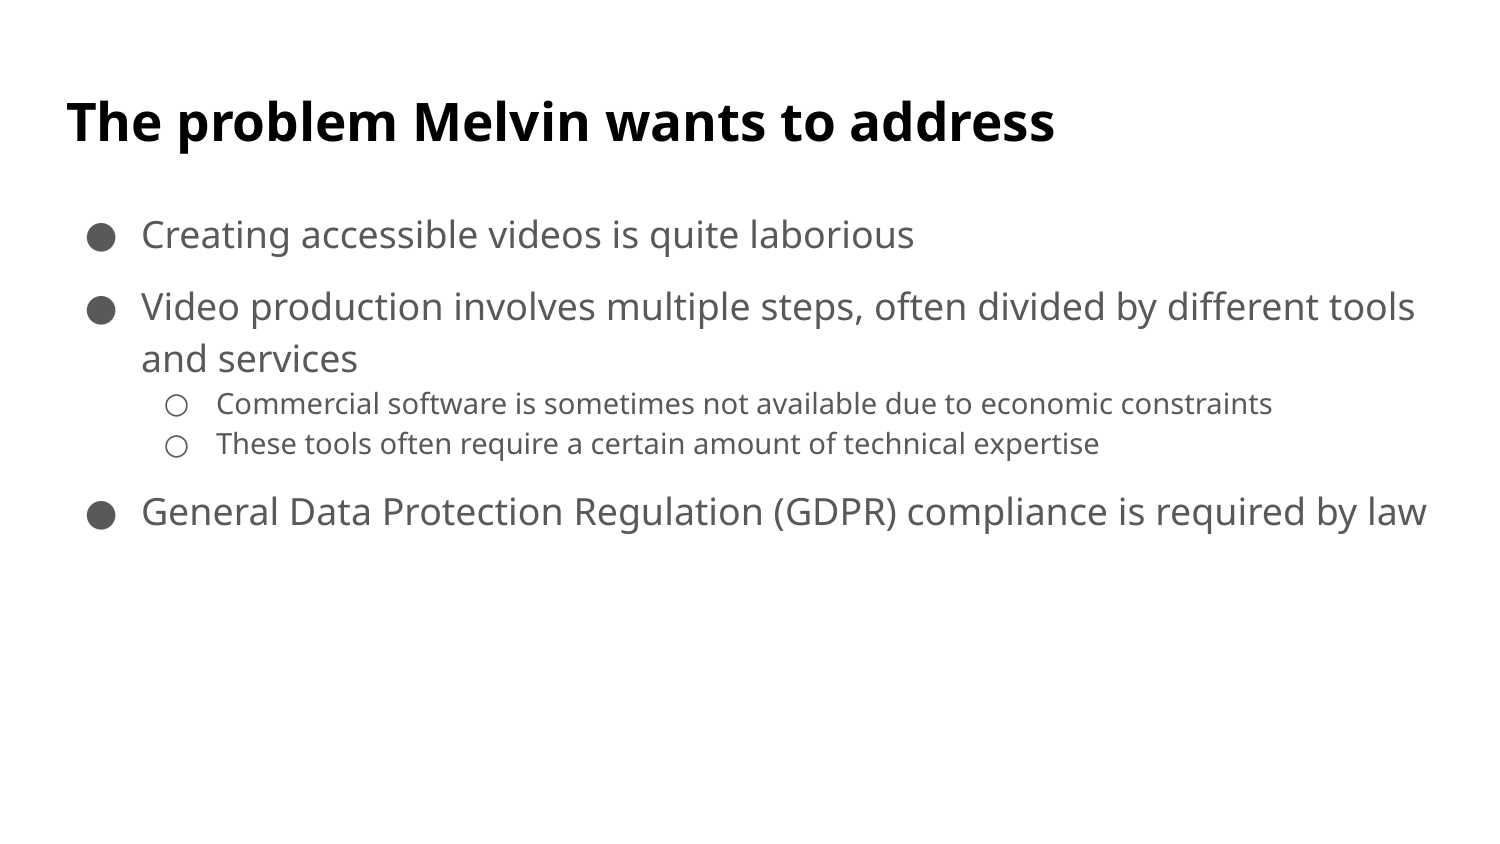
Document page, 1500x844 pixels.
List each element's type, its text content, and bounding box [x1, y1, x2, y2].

title The problem Melvin wants to address [51, 72, 1449, 167]
list Creating accessible videos is quite laborious Video production involves multiple steps, often divided by different tools and services Commercial software is sometimes not available due to economic constraints These tools often require a certain amount of technical expertise General Data Protection Regulation (GDPR) compliance is required by law [51, 189, 1449, 538]
